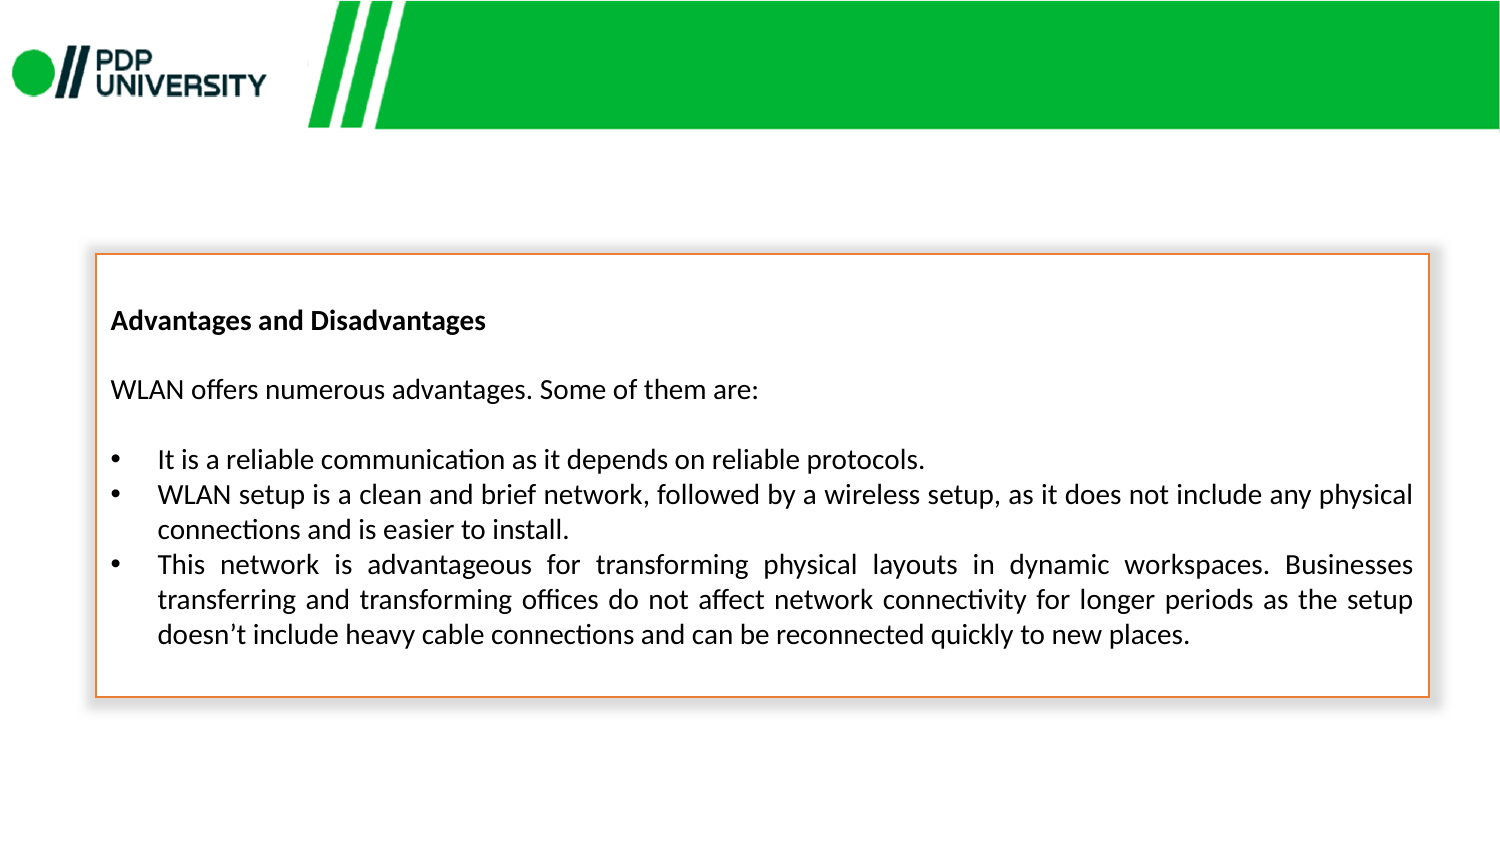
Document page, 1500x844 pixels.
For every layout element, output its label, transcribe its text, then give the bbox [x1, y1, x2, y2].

picture [0, 0, 1500, 133]
text_box Advantages and Disadvantages WLAN offers numerous advantages. Some of them are: It is a reliable communication as it depends on reliable protocols. WLAN setup is a clean and brief network, followed by a wireless setup, as it does not include any physical connections and is easier to install. This network is advantageous for transforming physical layouts in dynamic workspaces. Businesses transferring and transforming offices do not affect network connectivity for longer periods as the setup doesn’t include heavy cable connections and can be reconnected quickly to new places. [95, 253, 1430, 698]
